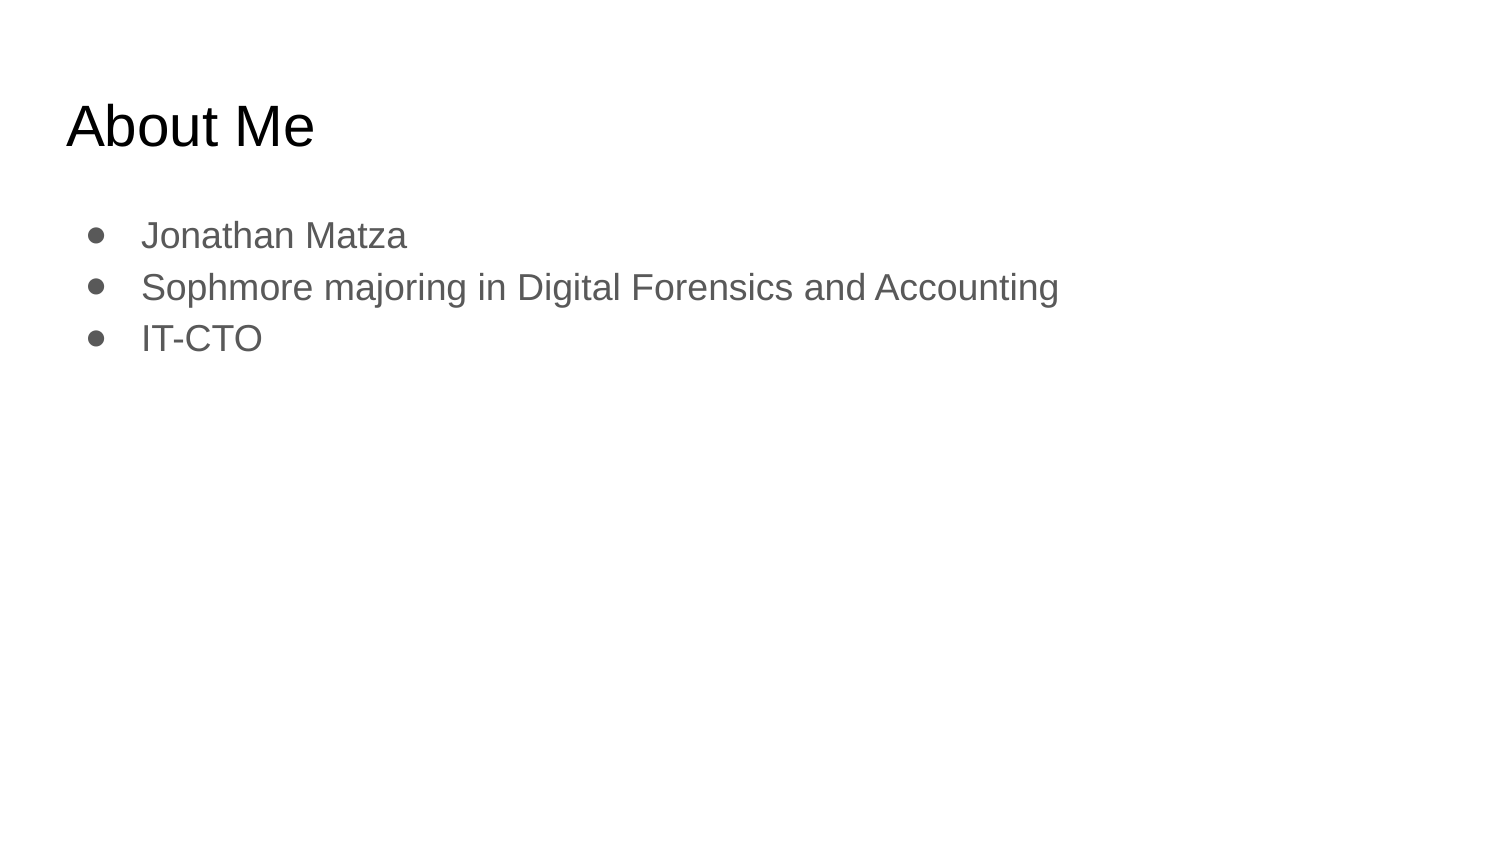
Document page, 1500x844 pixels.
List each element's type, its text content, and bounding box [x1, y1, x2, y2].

title About Me [51, 72, 1449, 167]
list Jonathan Matza Sophmore majoring in Digital Forensics and Accounting IT-CTO [51, 189, 1449, 750]
